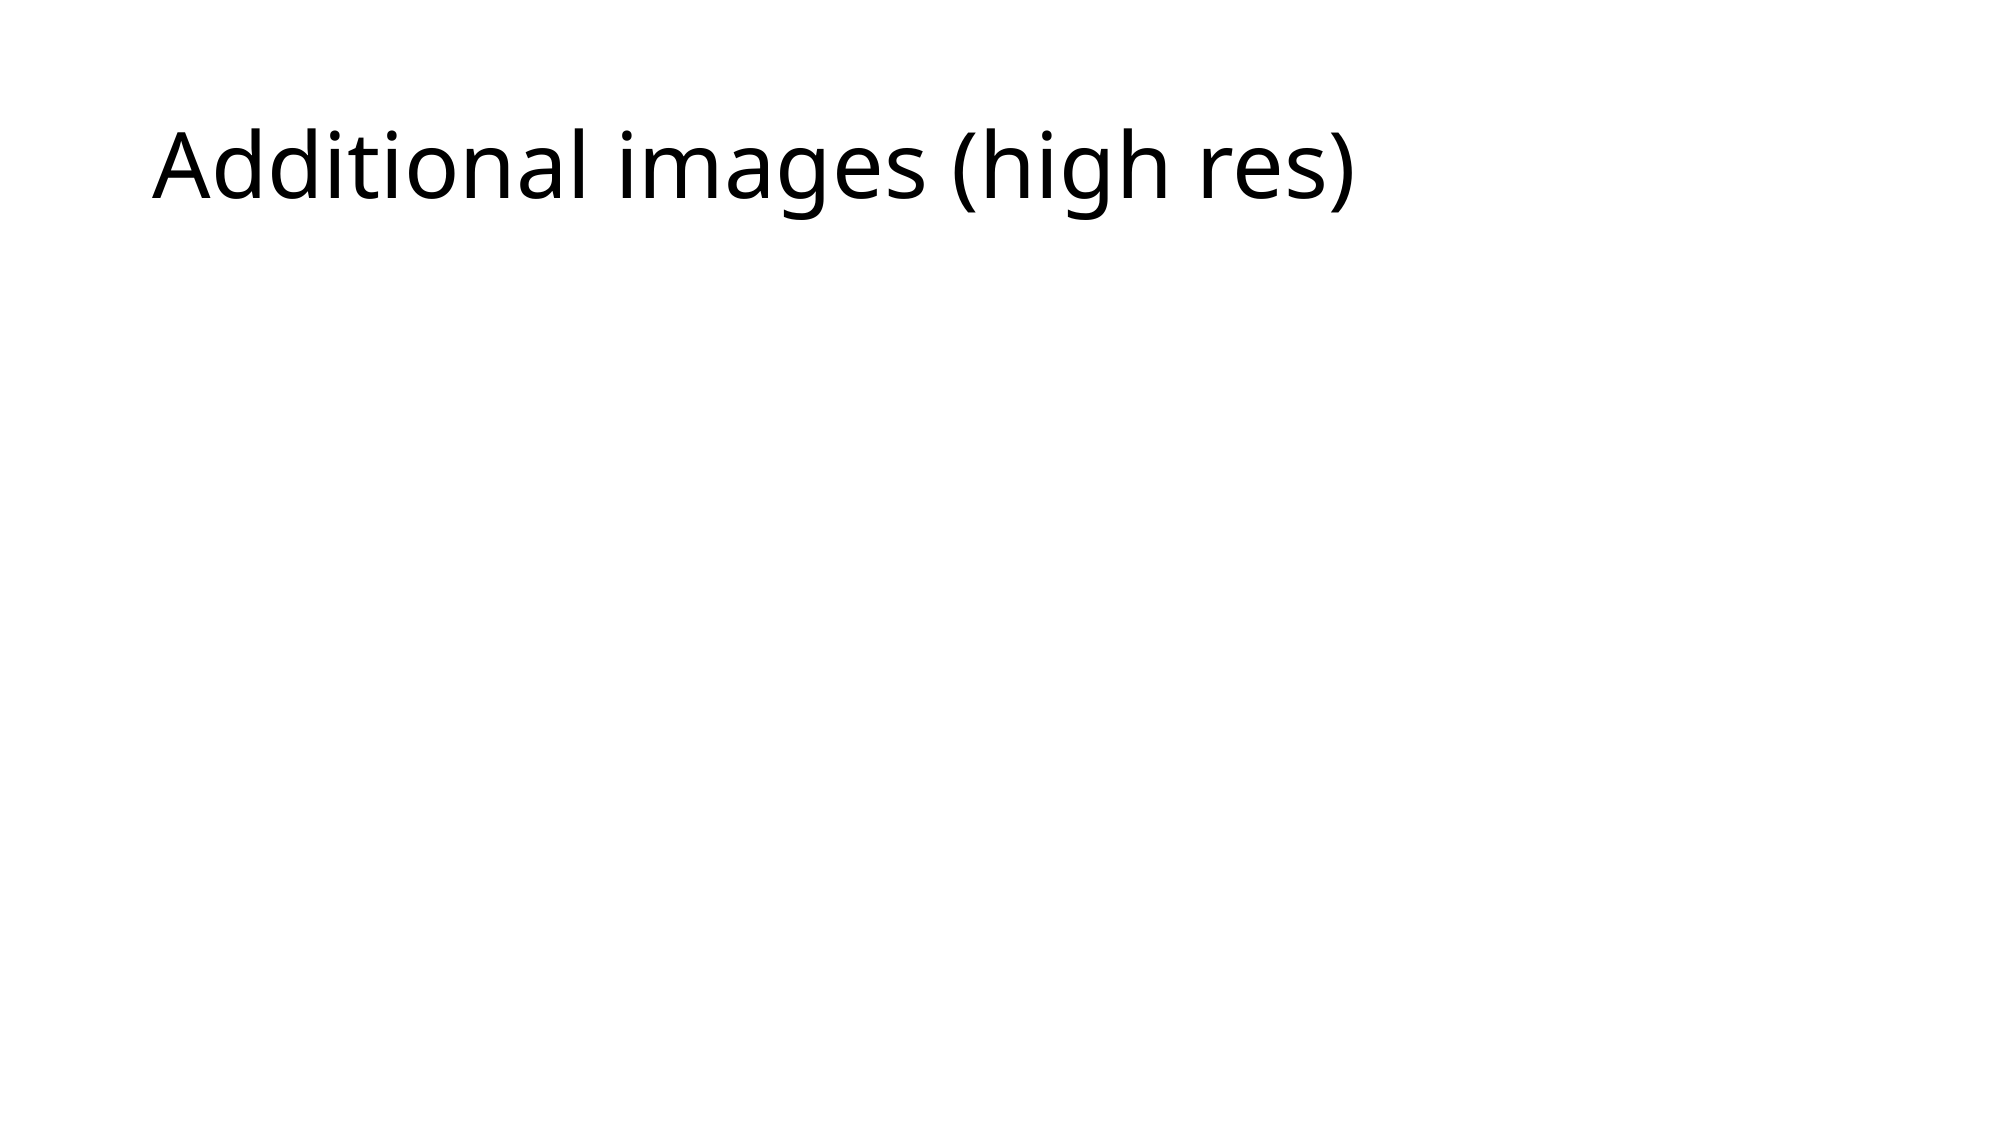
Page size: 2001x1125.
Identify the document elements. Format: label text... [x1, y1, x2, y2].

title Additional images (high res) [137, 59, 1863, 278]
